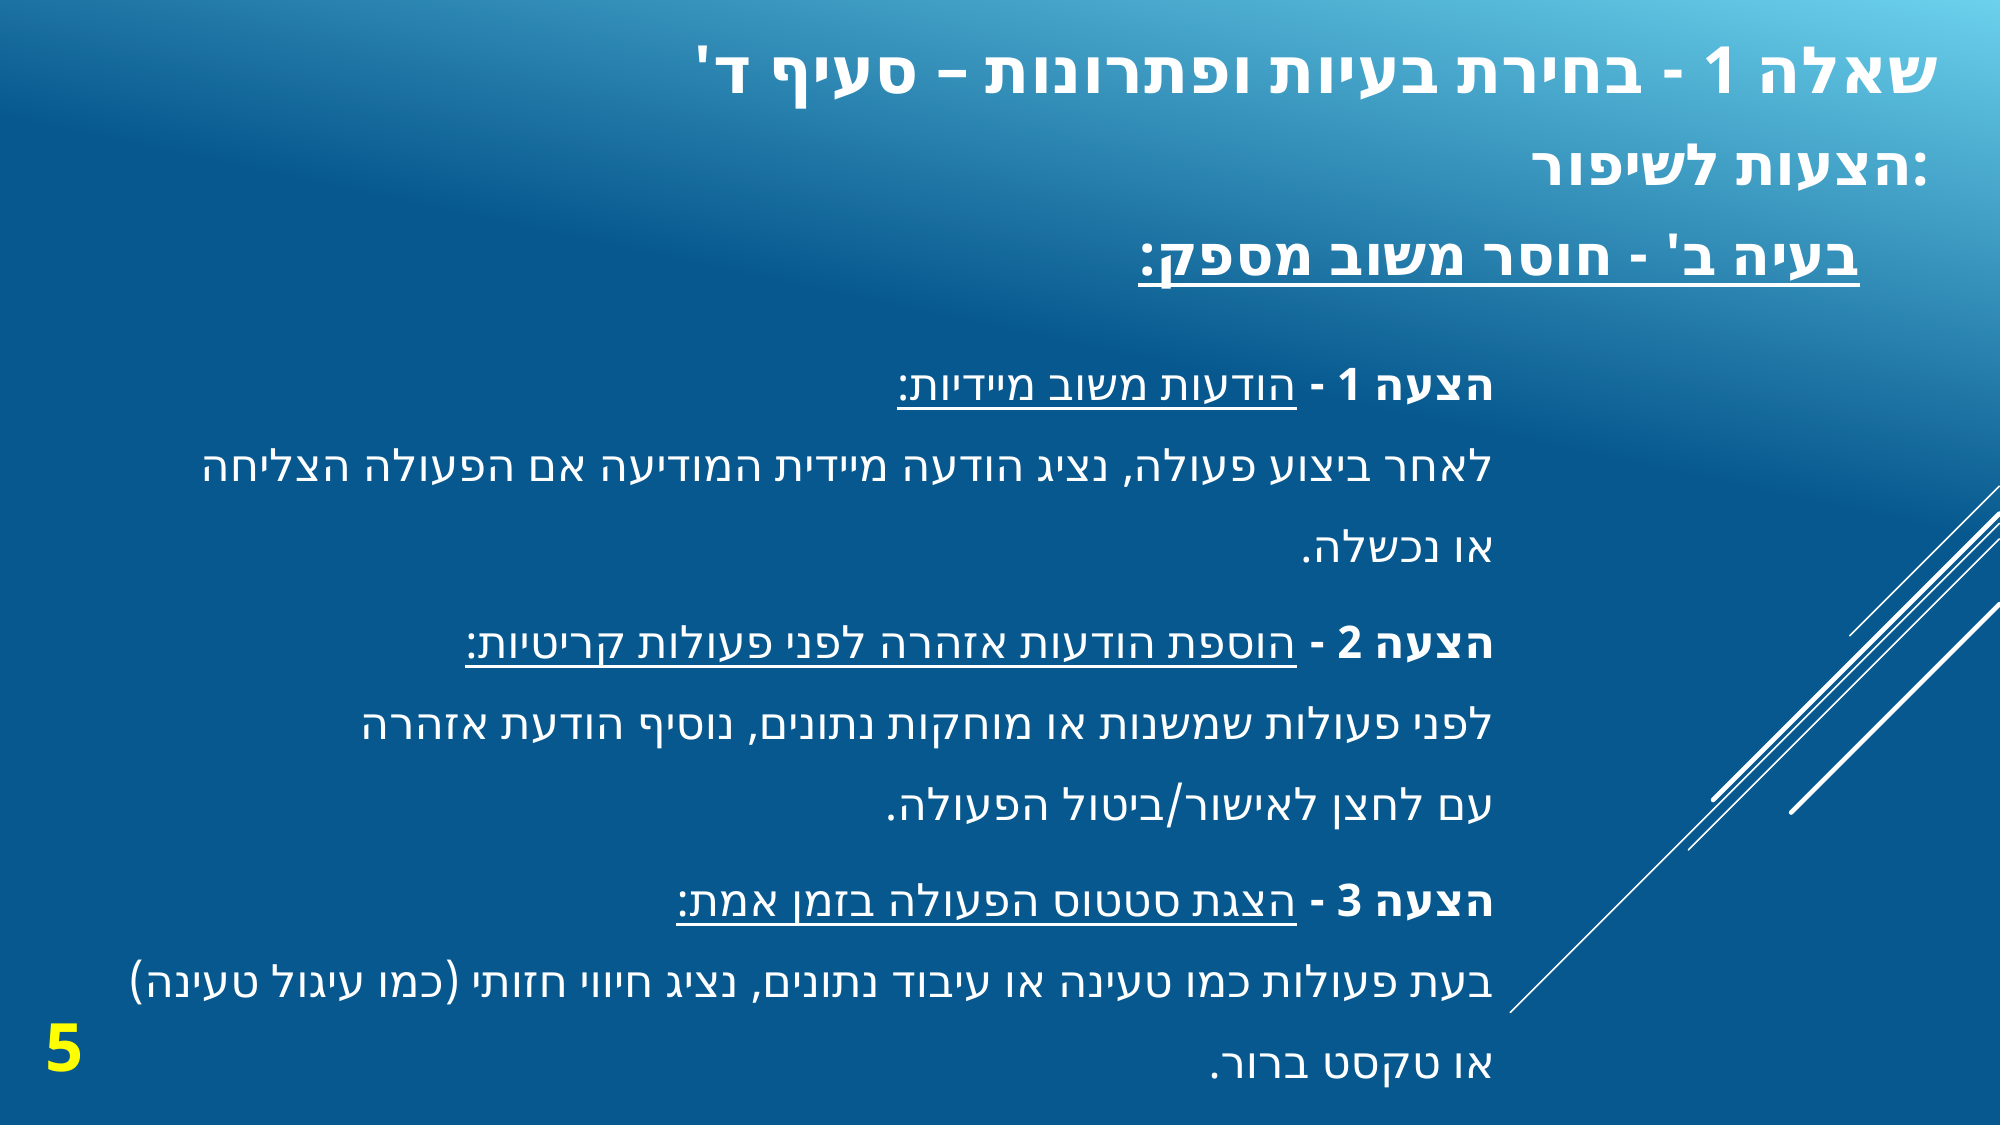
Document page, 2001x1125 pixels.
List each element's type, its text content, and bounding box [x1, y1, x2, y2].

text_box הצעות לשיפור: [1516, 119, 1950, 205]
text_box [1511, 324, 1592, 328]
title שאלה 1 - בחירת בעיות ופתרונות – סעיף ד' [675, 12, 2000, 122]
text_box הצעה 1 - הודעות משוב מיידיות: לאחר ביצוע פעולה, נציג הודעה מיידית המודיעה אם הפעולה הצליחה או נכשלה. הצעה 2 - הוספת הודעות אזהרה לפני פעולות קריטיות: לפני פעולות שמשנות או מוחקות נתונים, נוסיף הודעת אזהרה עם לחצן לאישור/ביטול הפעולה. הצעה 3 - הצגת סטטוס הפעולה בזמן אמת: בעת פעולות כמו טעינה או עיבוד נתונים, נציג חיווי חזותי (כמו עיגול טעינה) או טקסט ברור. [14, 321, 1511, 1107]
text_box בעיה ב' - חוסר משוב מספק: [1122, 182, 1884, 324]
slide_number 5 [19, 993, 99, 1104]
